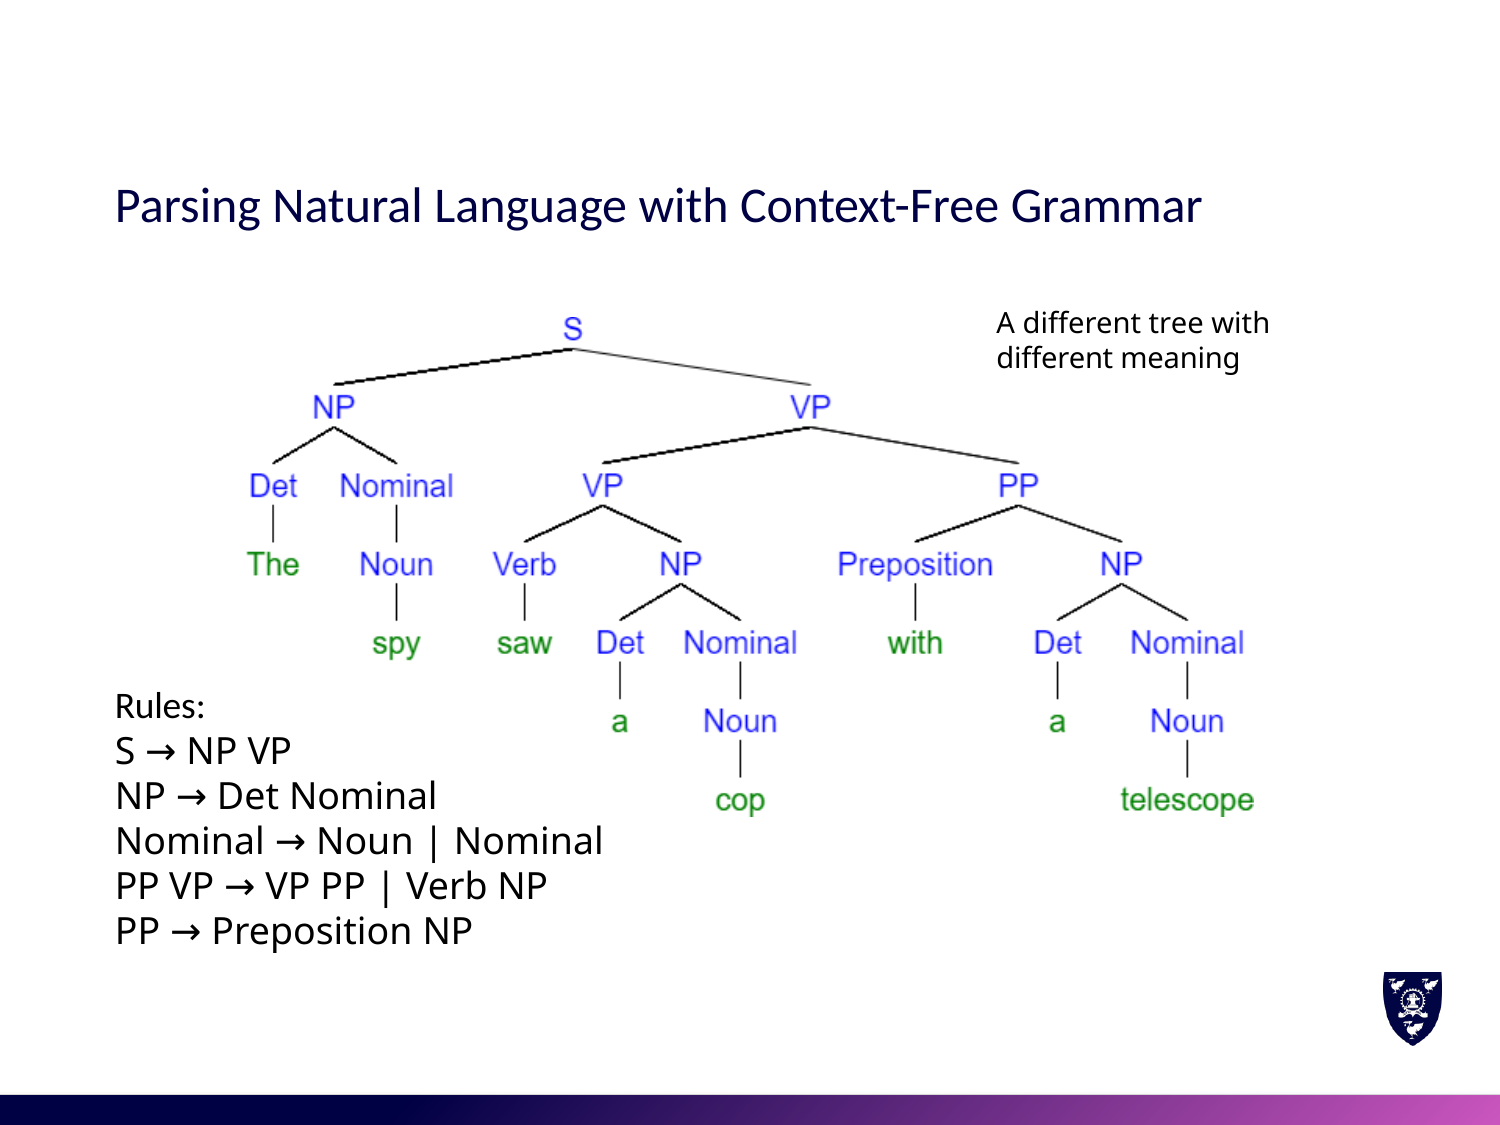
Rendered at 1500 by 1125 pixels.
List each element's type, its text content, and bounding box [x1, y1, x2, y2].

picture [1382, 972, 1442, 1046]
title Parsing Natural Language with Context-Free Grammar [112, 152, 1216, 361]
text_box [0, 1090, 1500, 1125]
text_box A different tree with different meaning [994, 302, 1363, 375]
picture [245, 317, 1255, 817]
text_box Rules: S → NP VP NP → Det Nominal Nominal → Noun | Nominal PP VP → VP PP | Verb NP PP → Preposition NP [112, 678, 631, 953]
